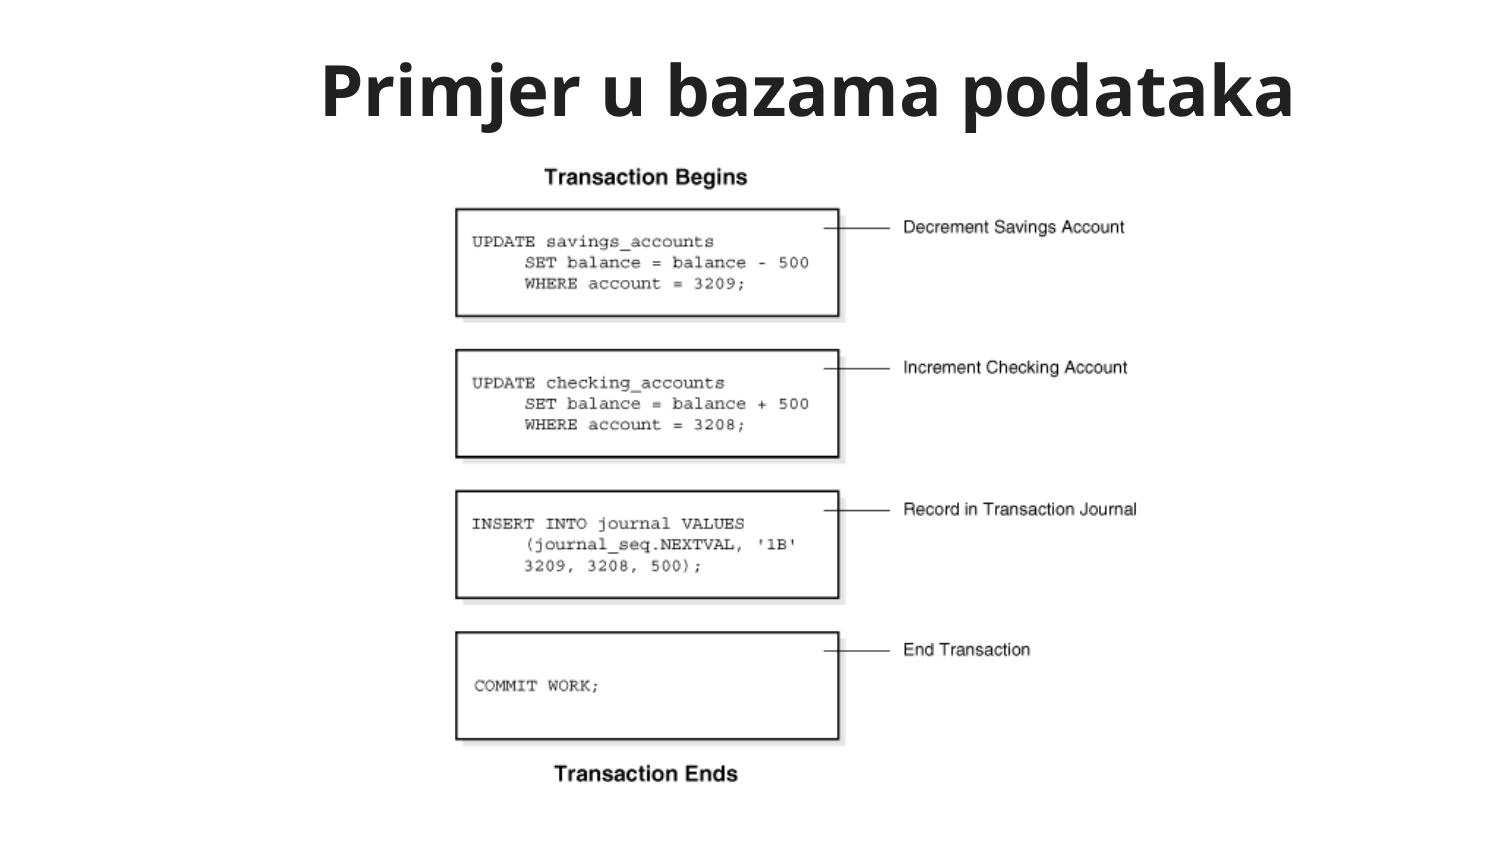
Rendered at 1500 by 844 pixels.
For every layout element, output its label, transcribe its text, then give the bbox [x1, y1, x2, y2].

title Primjer u bazama podataka [304, 30, 1356, 162]
picture [454, 162, 1139, 789]
